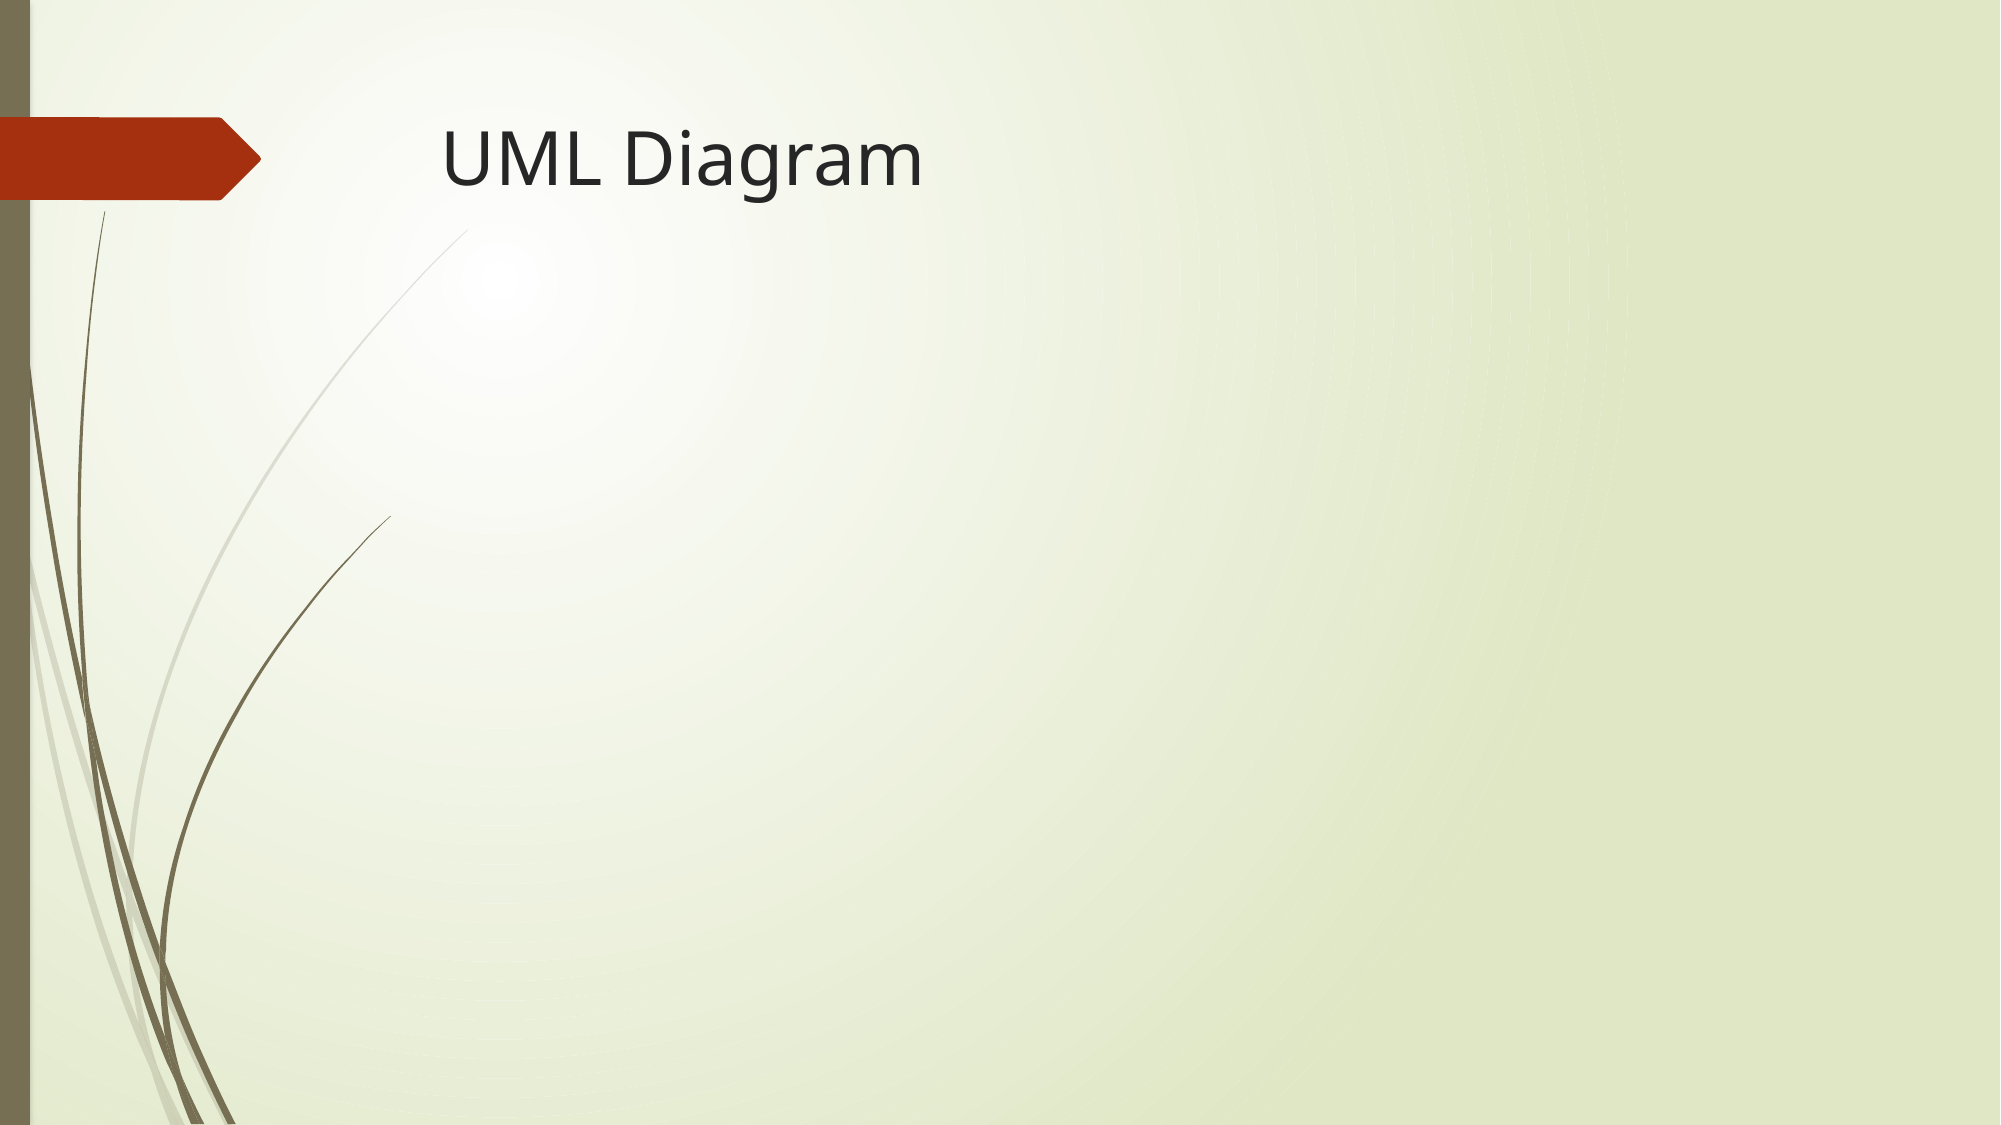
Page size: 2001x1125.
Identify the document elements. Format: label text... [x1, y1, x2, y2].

title UML Diagram [425, 102, 1888, 313]
